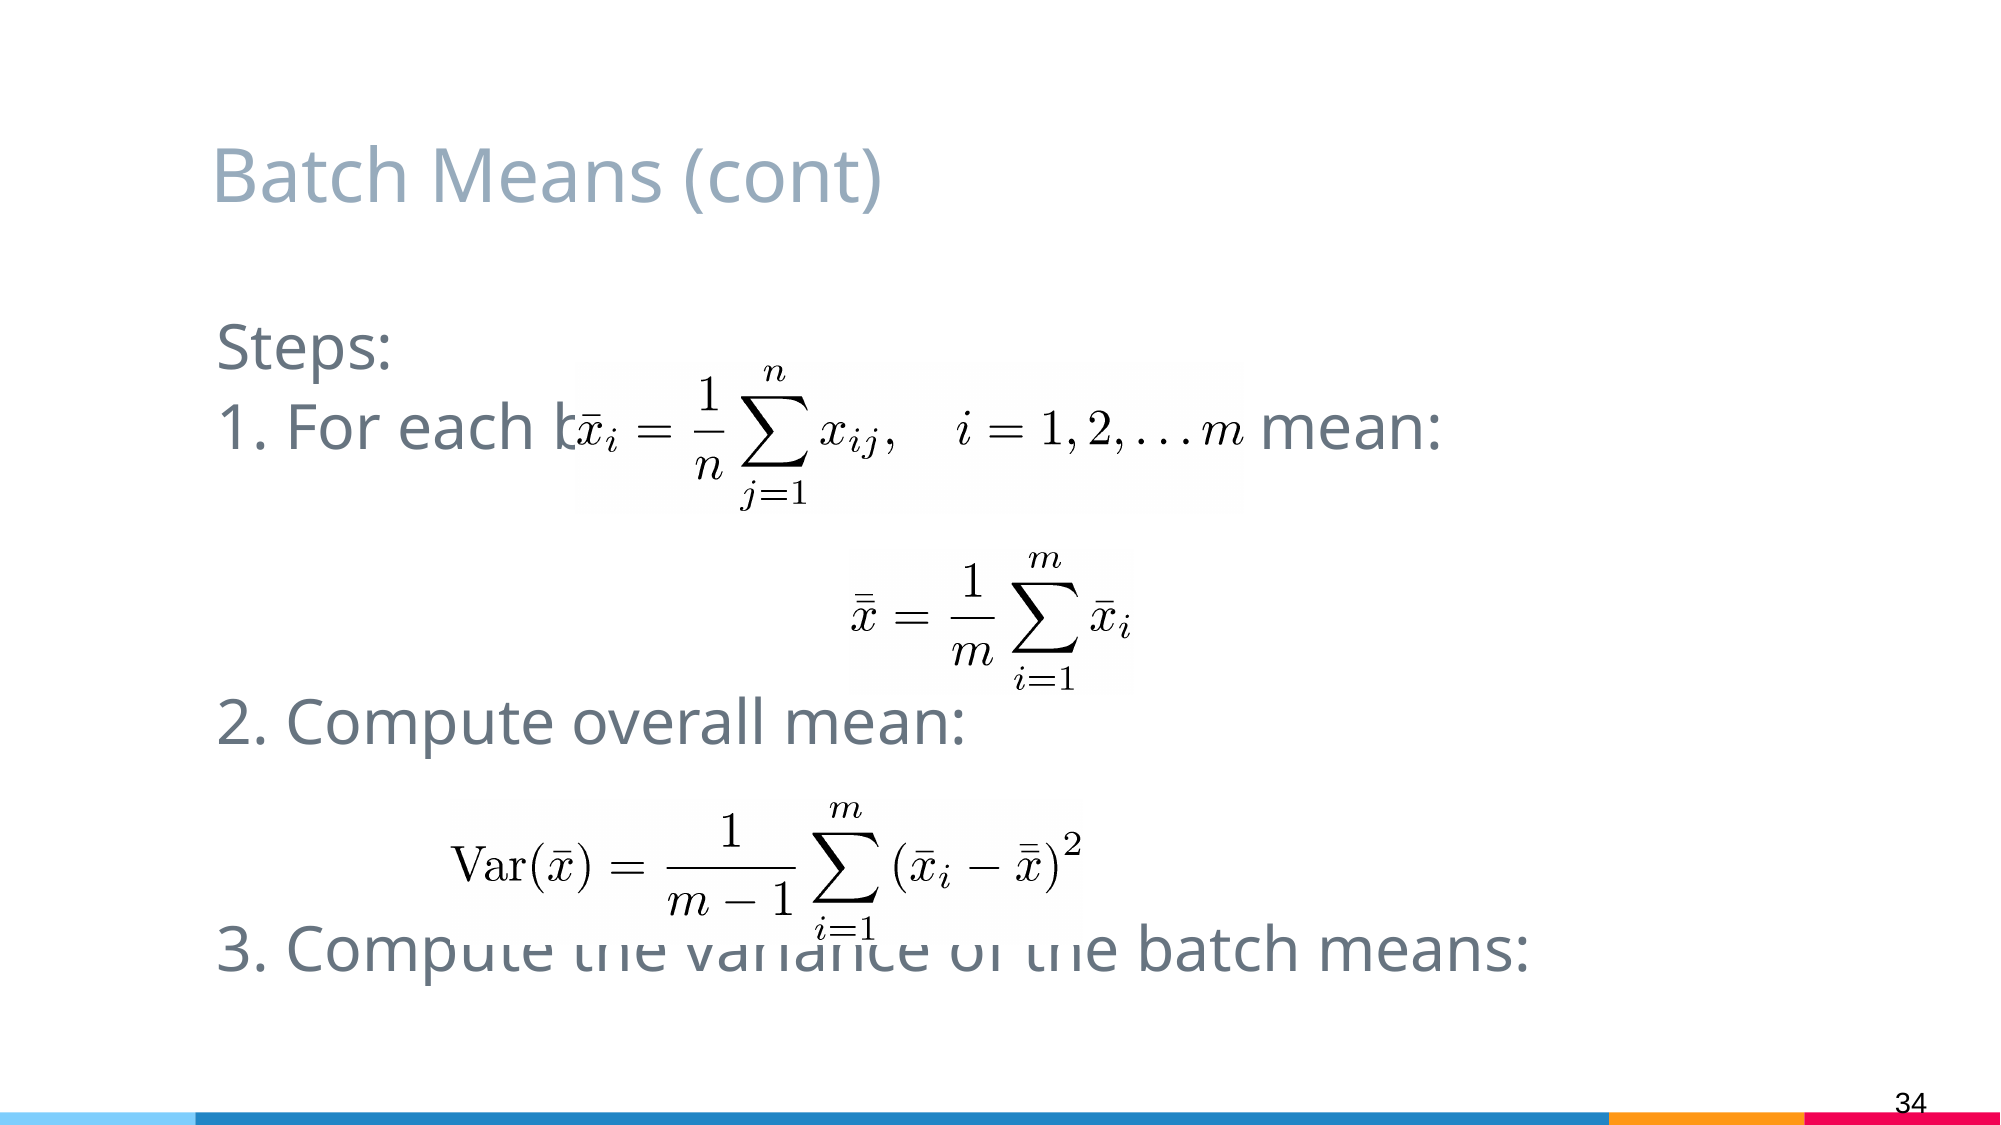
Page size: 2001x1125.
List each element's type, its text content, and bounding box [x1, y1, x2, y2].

title Batch Means (cont) [195, 45, 1724, 233]
list Steps: 1. For each batch, compute a batch mean: 2. Compute overall mean: 3. Compute the variance of the batch means: 4. Repeat steps 1 and 3, for n=3, 4, 5, and so on. [195, 300, 1780, 1078]
picture [449, 799, 1083, 945]
picture [849, 549, 1134, 695]
picture [574, 362, 1244, 514]
